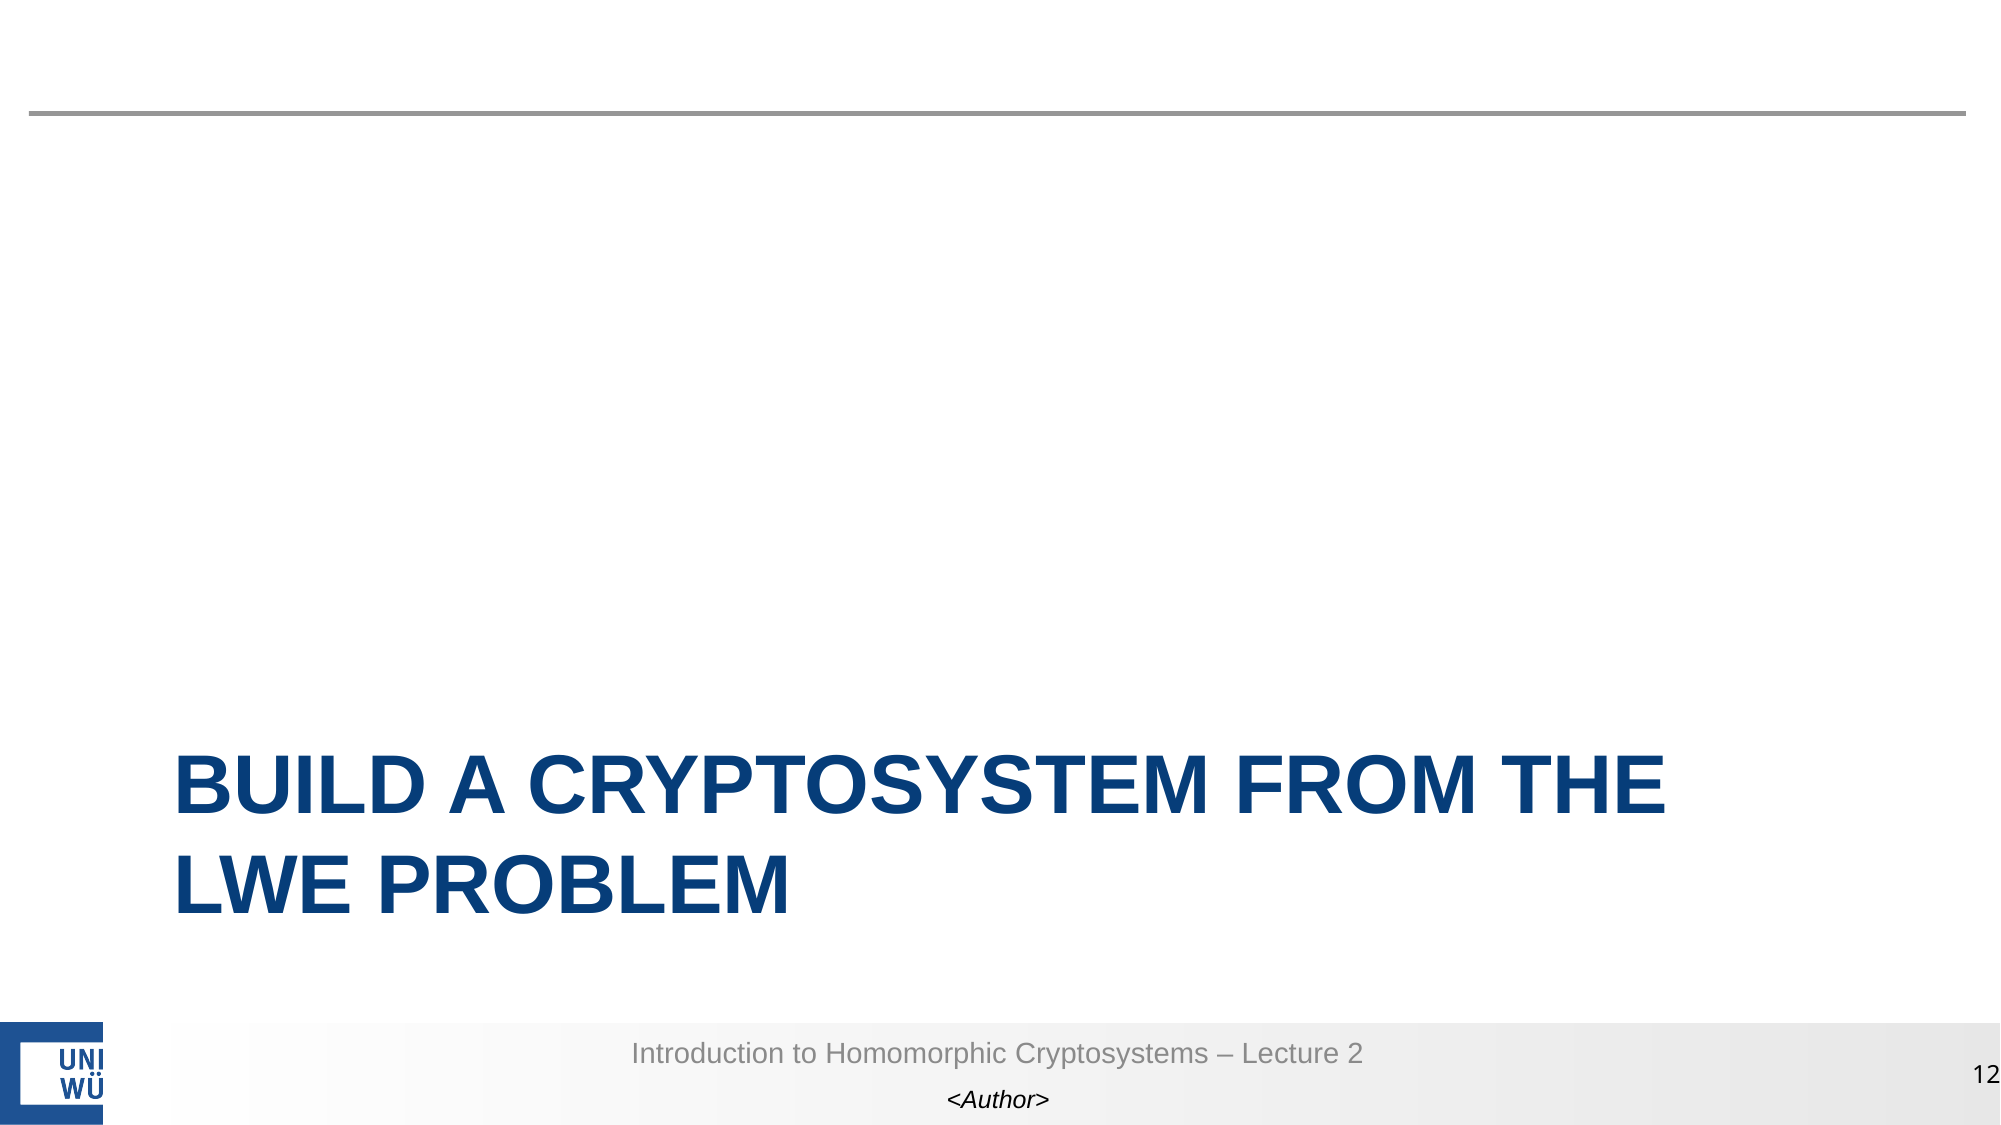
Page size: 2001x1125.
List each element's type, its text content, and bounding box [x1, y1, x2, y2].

title Build A Cryptosystem from the LWE Problem [157, 722, 1859, 947]
picture [0, 1022, 103, 1125]
